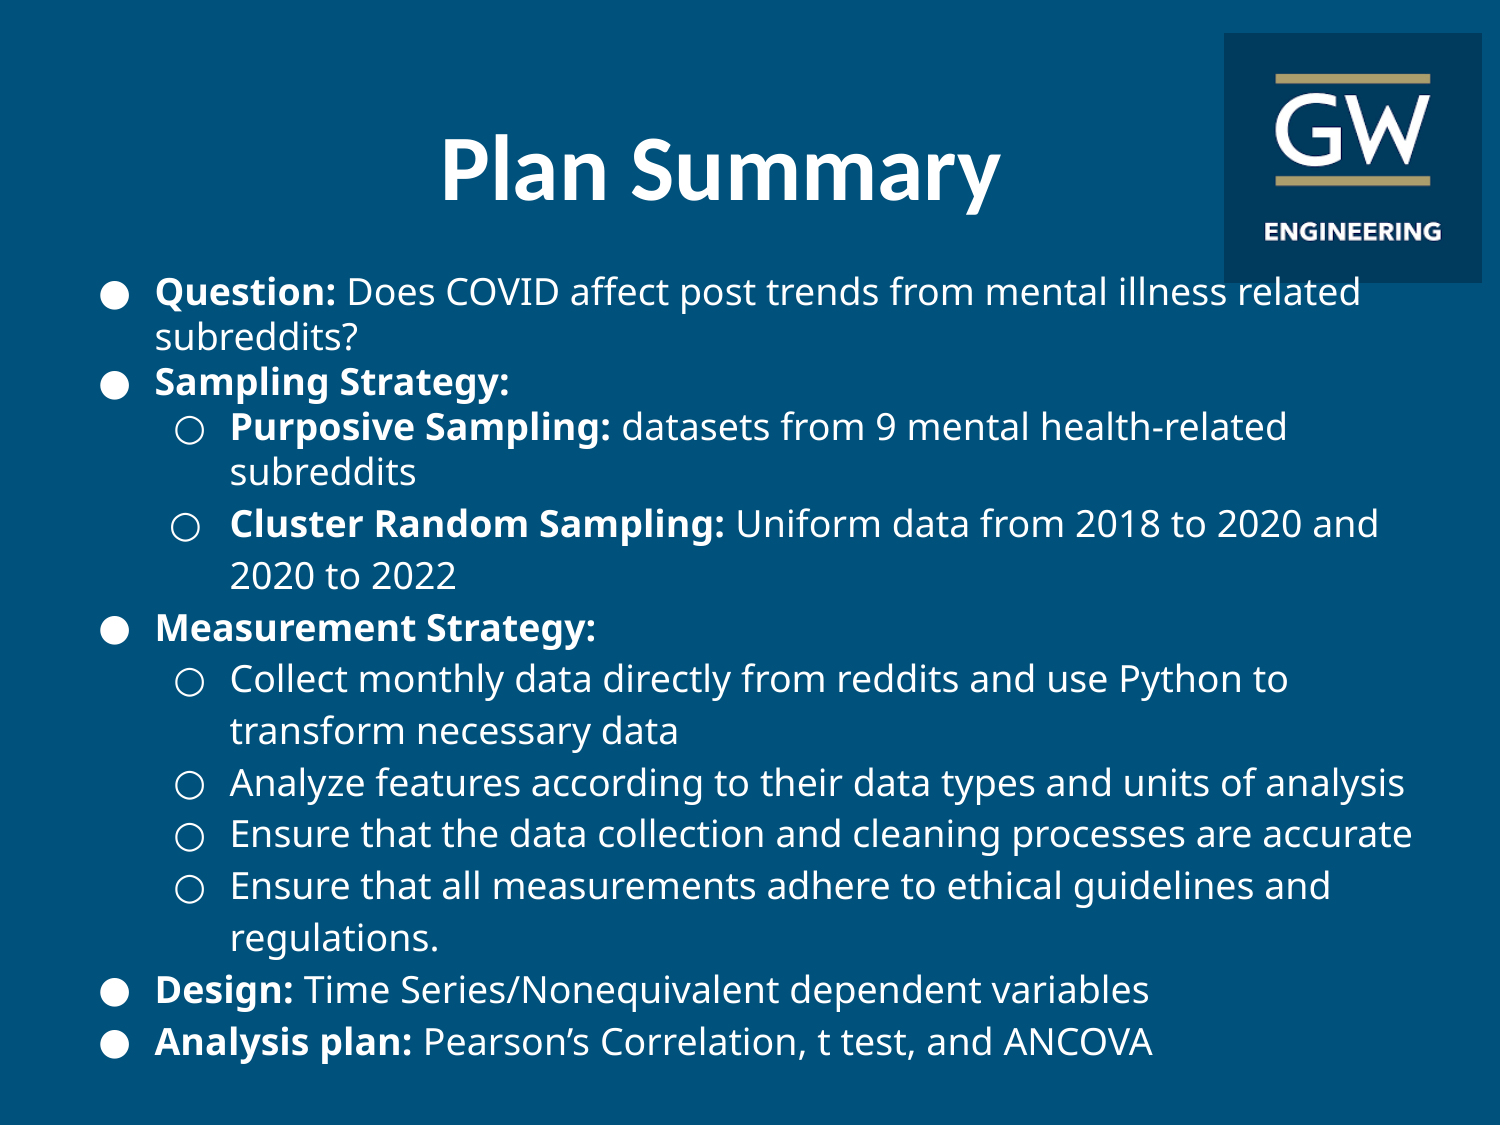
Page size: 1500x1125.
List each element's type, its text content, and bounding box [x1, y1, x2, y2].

text_box Question: Does COVID affect post trends from mental illness related subreddits? Sampling Strategy: Purposive Sampling: datasets from 9 mental health-related subreddits Cluster Random Sampling: Uniform data from 2018 to 2020 and 2020 to 2022 Measurement Strategy: Collect monthly data directly from reddits and use Python to transform necessary data Analyze features according to their data types and units of analysis Ensure that the data collection and cleaning processes are accurate Ensure that all measurements adhere to ethical guidelines and regulations. Design: Time Series/Nonequivalent dependent variables Analysis plan: Pearson’s Correlation, t test, and ANCOVA [64, 253, 1453, 1080]
picture [1225, 34, 1481, 283]
title Plan Summary [103, 99, 1219, 253]
